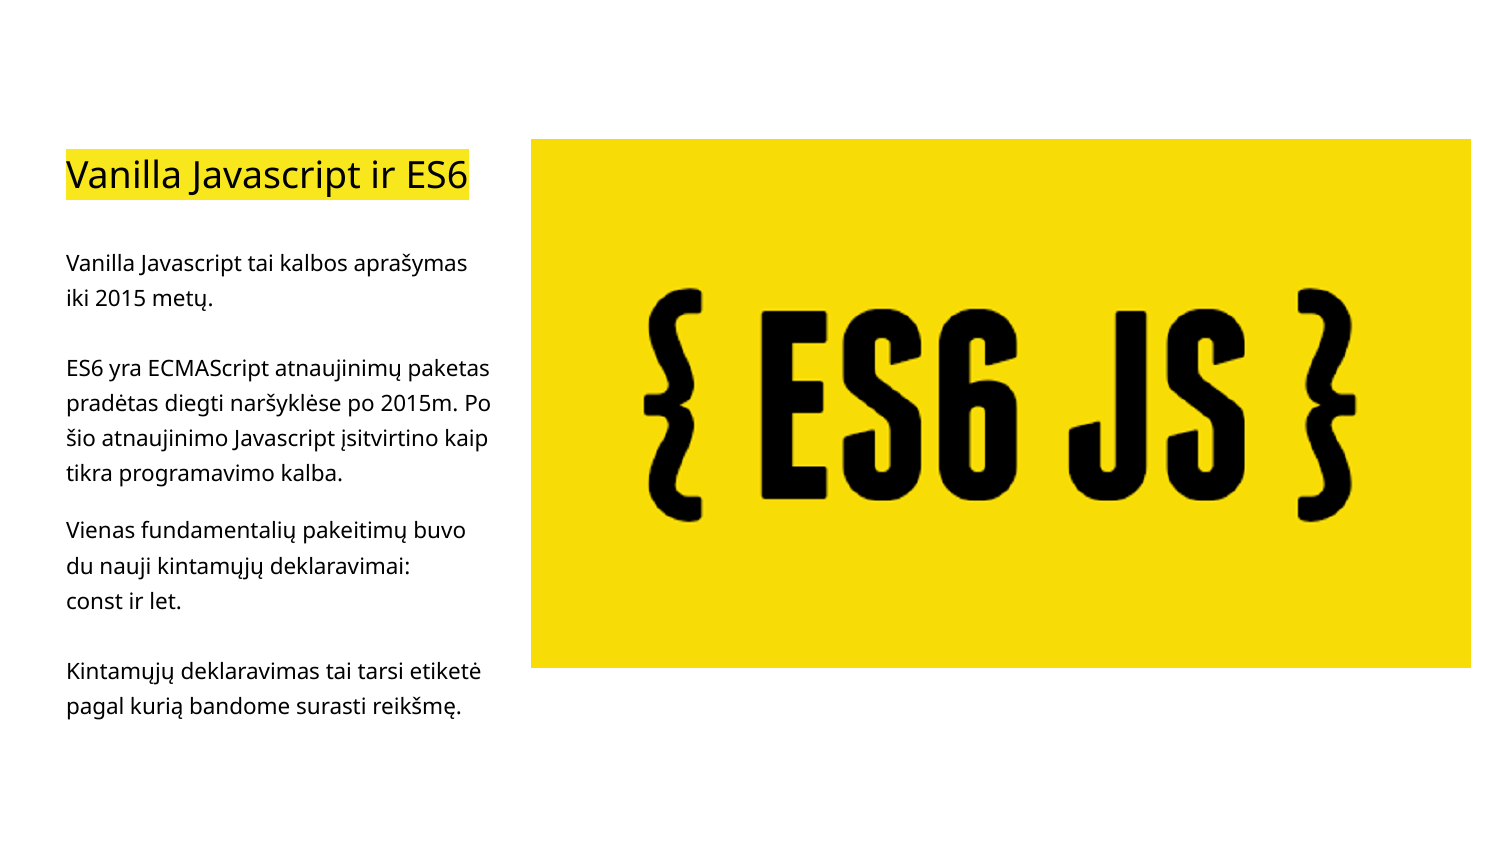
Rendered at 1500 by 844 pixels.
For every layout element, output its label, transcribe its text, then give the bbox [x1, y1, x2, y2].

title Vanilla Javascript ir ES6 [51, 91, 512, 216]
picture [531, 139, 1471, 668]
list Vanilla Javascript tai kalbos aprašymas iki 2015 metų. ES6 yra ECMAScript atnaujinimų paketas pradėtas diegti naršyklėse po 2015m. Po šio atnaujinimo Javascript įsitvirtino kaip tikra programavimo kalba. Vienas fundamentalių pakeitimų buvo du nauji kintamųjų deklaravimai: const ir let. Kintamųjų deklaravimas tai tarsi etiketė pagal kurią bandome surasti reikšmę. [51, 227, 512, 750]
